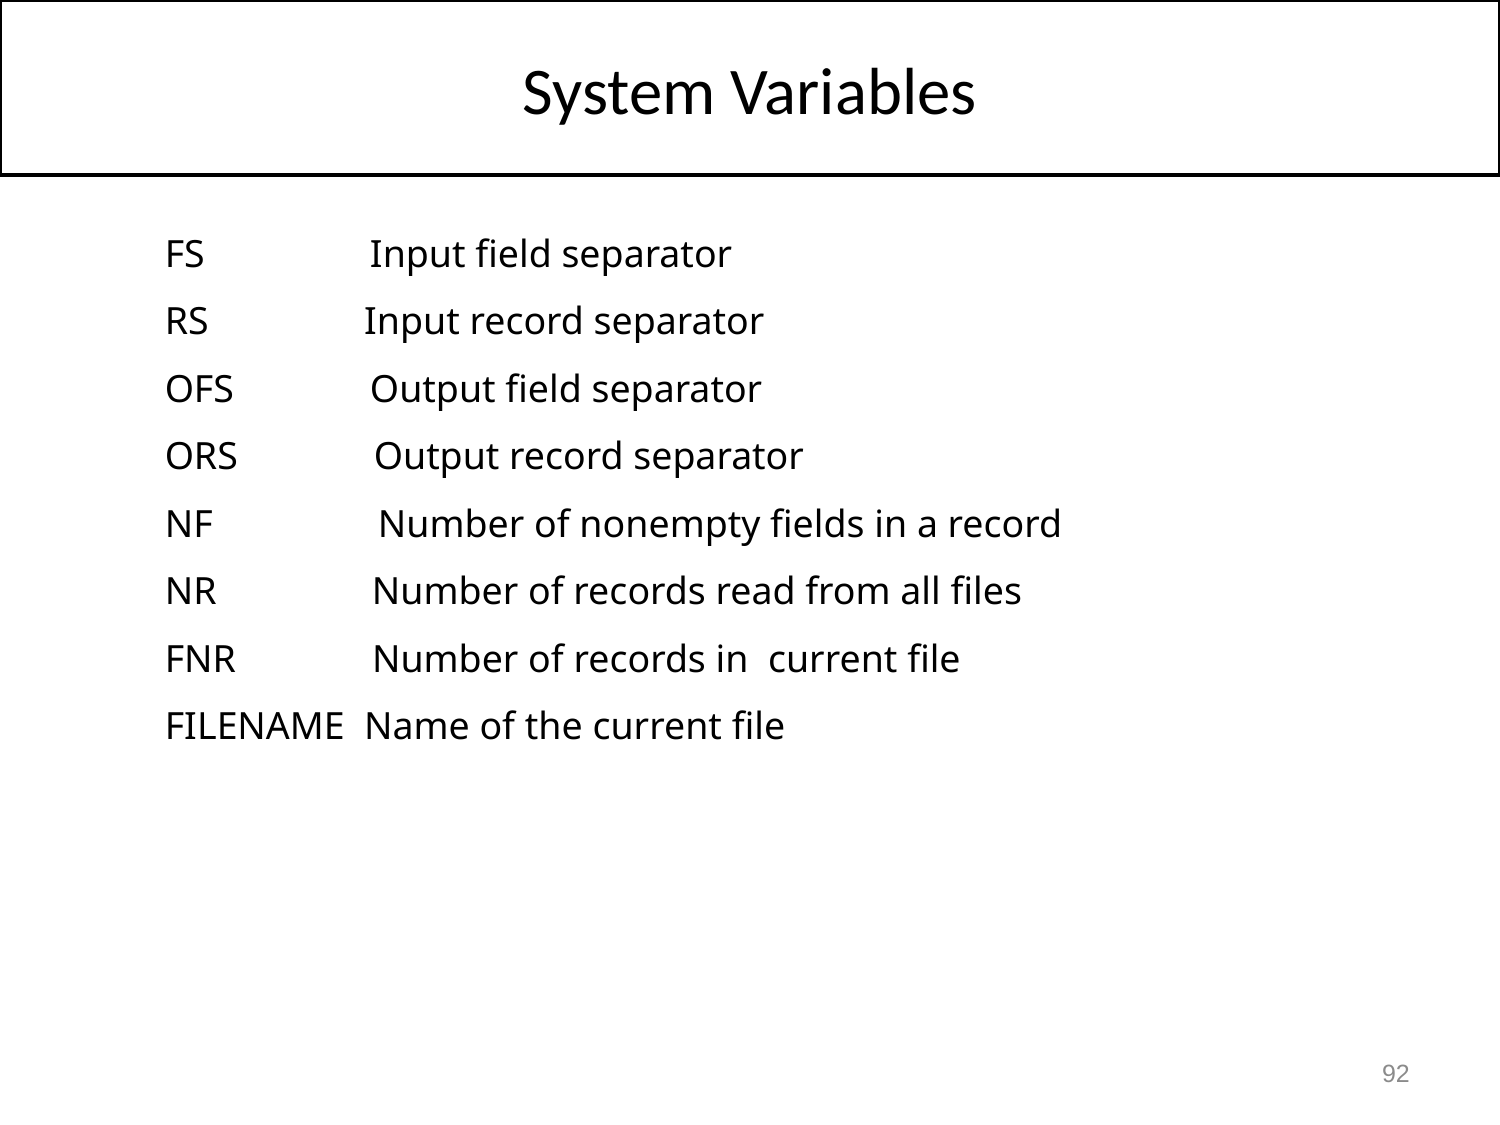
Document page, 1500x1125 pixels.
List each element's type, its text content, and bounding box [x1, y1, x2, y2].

text_box FS Input field separator RS Input record separator OFS Output field separator ORS Output record separator NF Number of nonempty fields in a record NR Number of records read from all files FNR Number of records in current file FILENAME Name of the current file [0, 199, 1413, 890]
text_box 92 [1074, 1042, 1425, 1103]
text_box System Variables [0, 0, 1500, 177]
